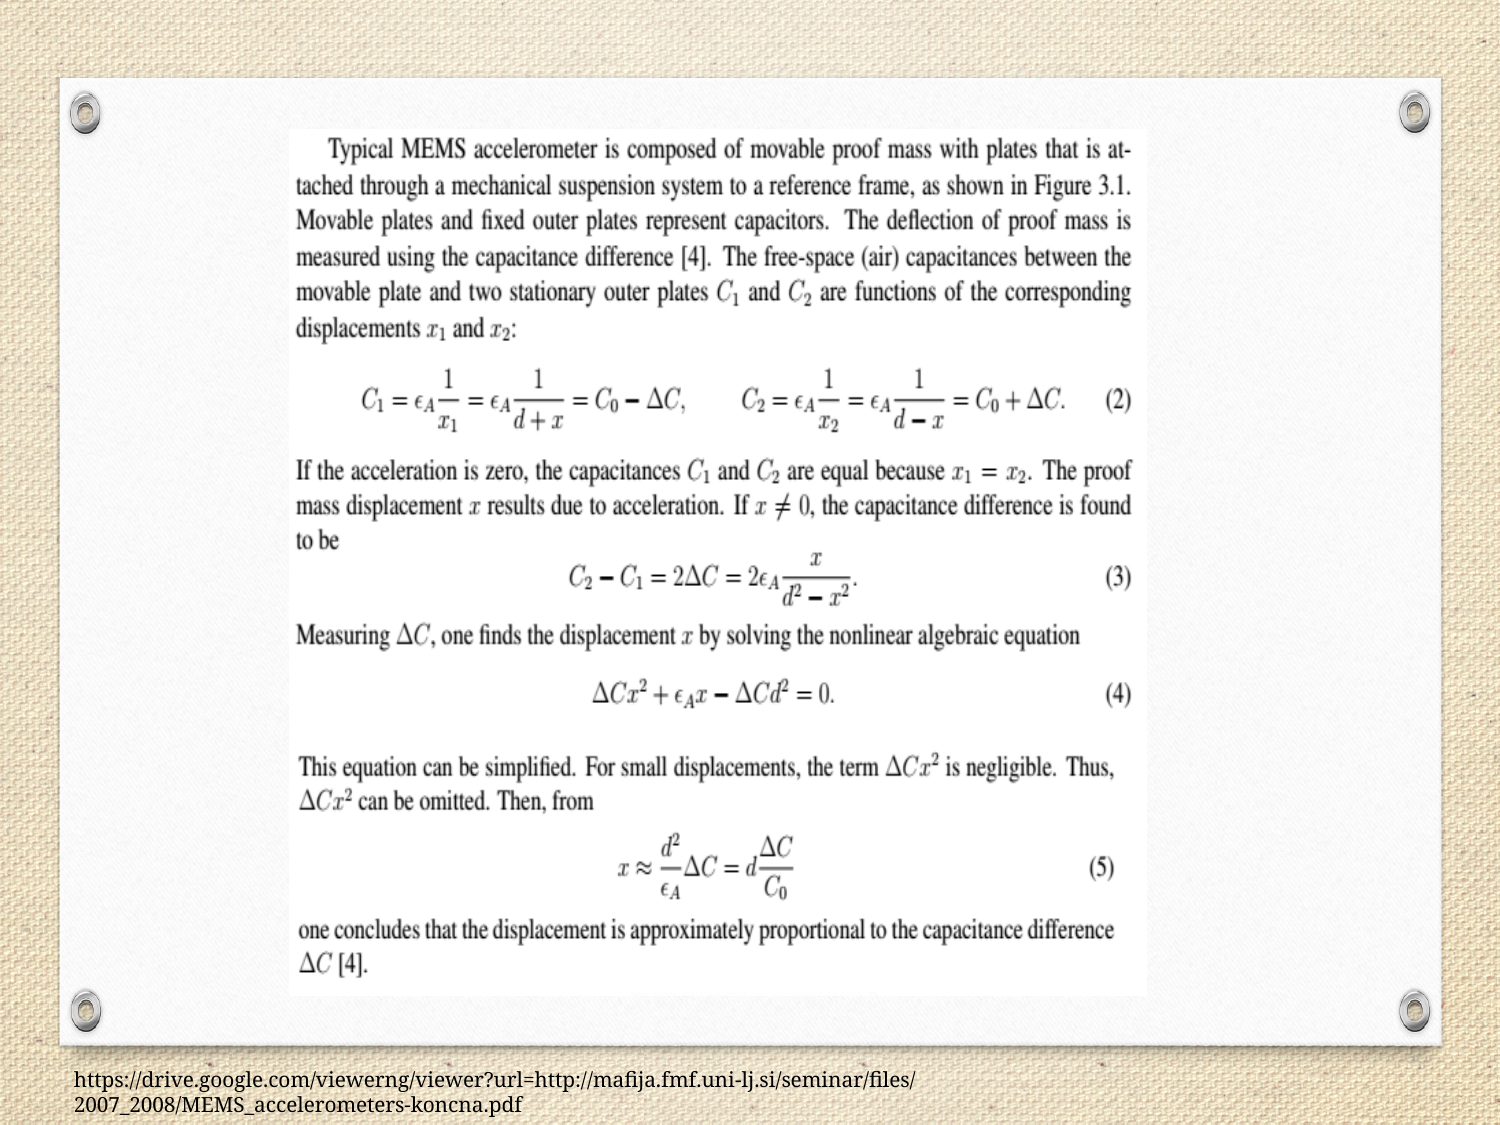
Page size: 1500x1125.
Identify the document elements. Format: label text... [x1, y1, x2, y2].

text_box https://drive.google.com/viewerng/viewer?url=http://mafija.fmf.uni-lj.si/seminar/files/2007_2008/MEMS_accelerometers-koncna.pdf [59, 1059, 993, 1125]
picture [0, 0, 1500, 1125]
